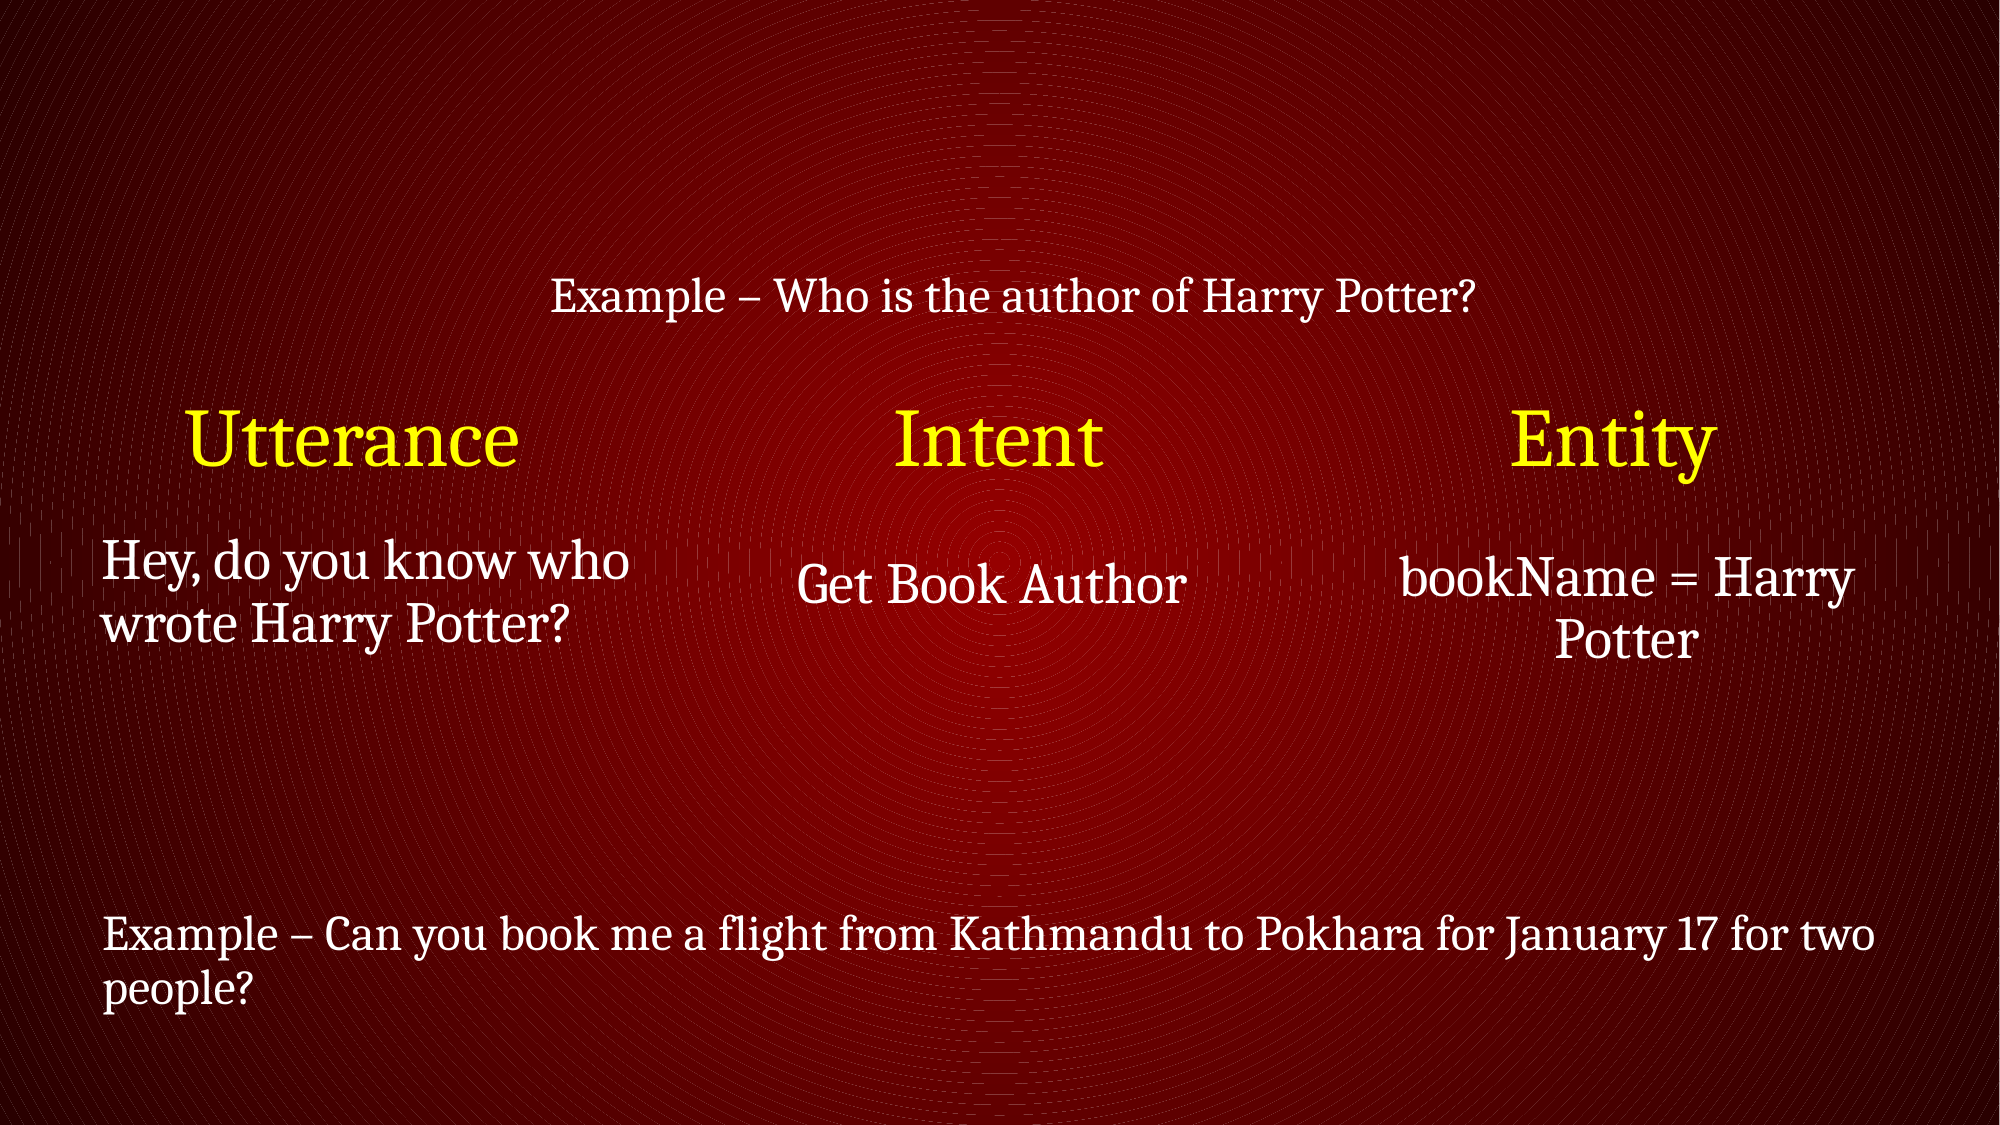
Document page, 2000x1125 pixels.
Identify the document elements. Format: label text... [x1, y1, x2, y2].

text_box Entity [1494, 387, 1734, 493]
text_box Example – Can you book me a flight from Kathmandu to Pokhara for January 17 for two people? [87, 899, 1943, 1023]
text_box Example – Who is the author of Harry Potter? [535, 262, 1495, 332]
text_box Intent [878, 387, 1120, 493]
text_box Utterance [169, 387, 536, 493]
text_box Hey, do you know who wrote Harry Potter? [86, 521, 675, 726]
text_box Get Book Author [782, 546, 1247, 624]
text_box bookName = Harry Potter [1354, 538, 1900, 679]
